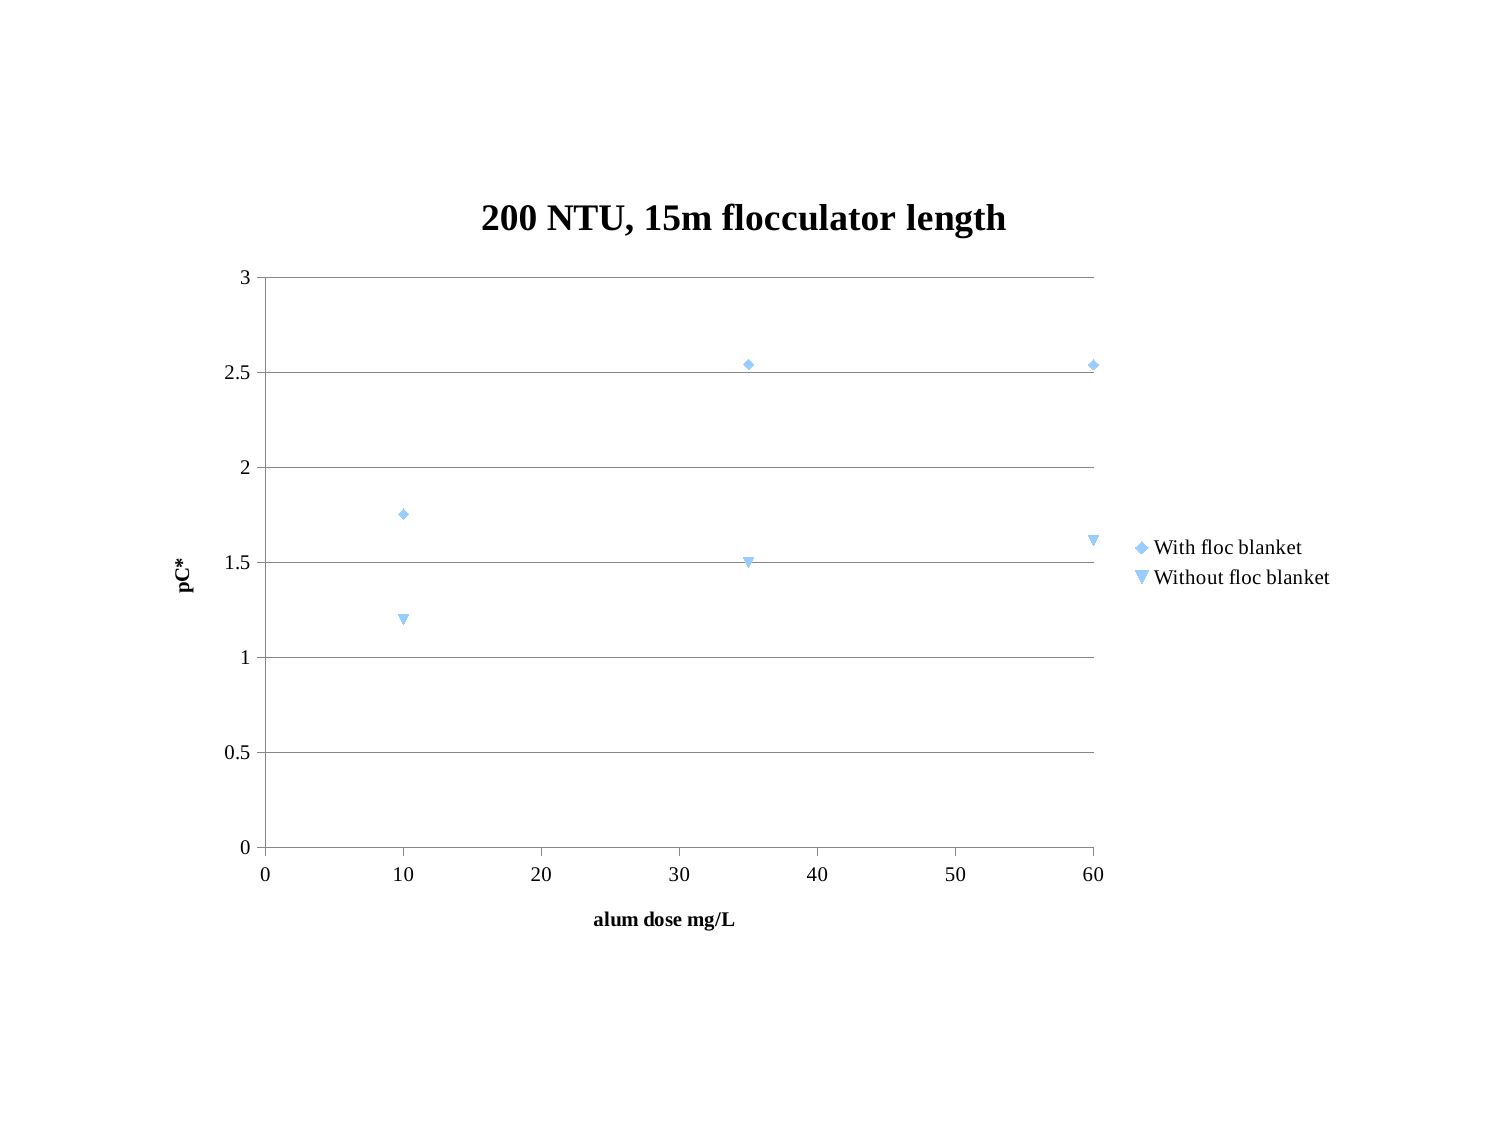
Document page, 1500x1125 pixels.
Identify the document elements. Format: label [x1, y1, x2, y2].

chart [137, 162, 1351, 963]
